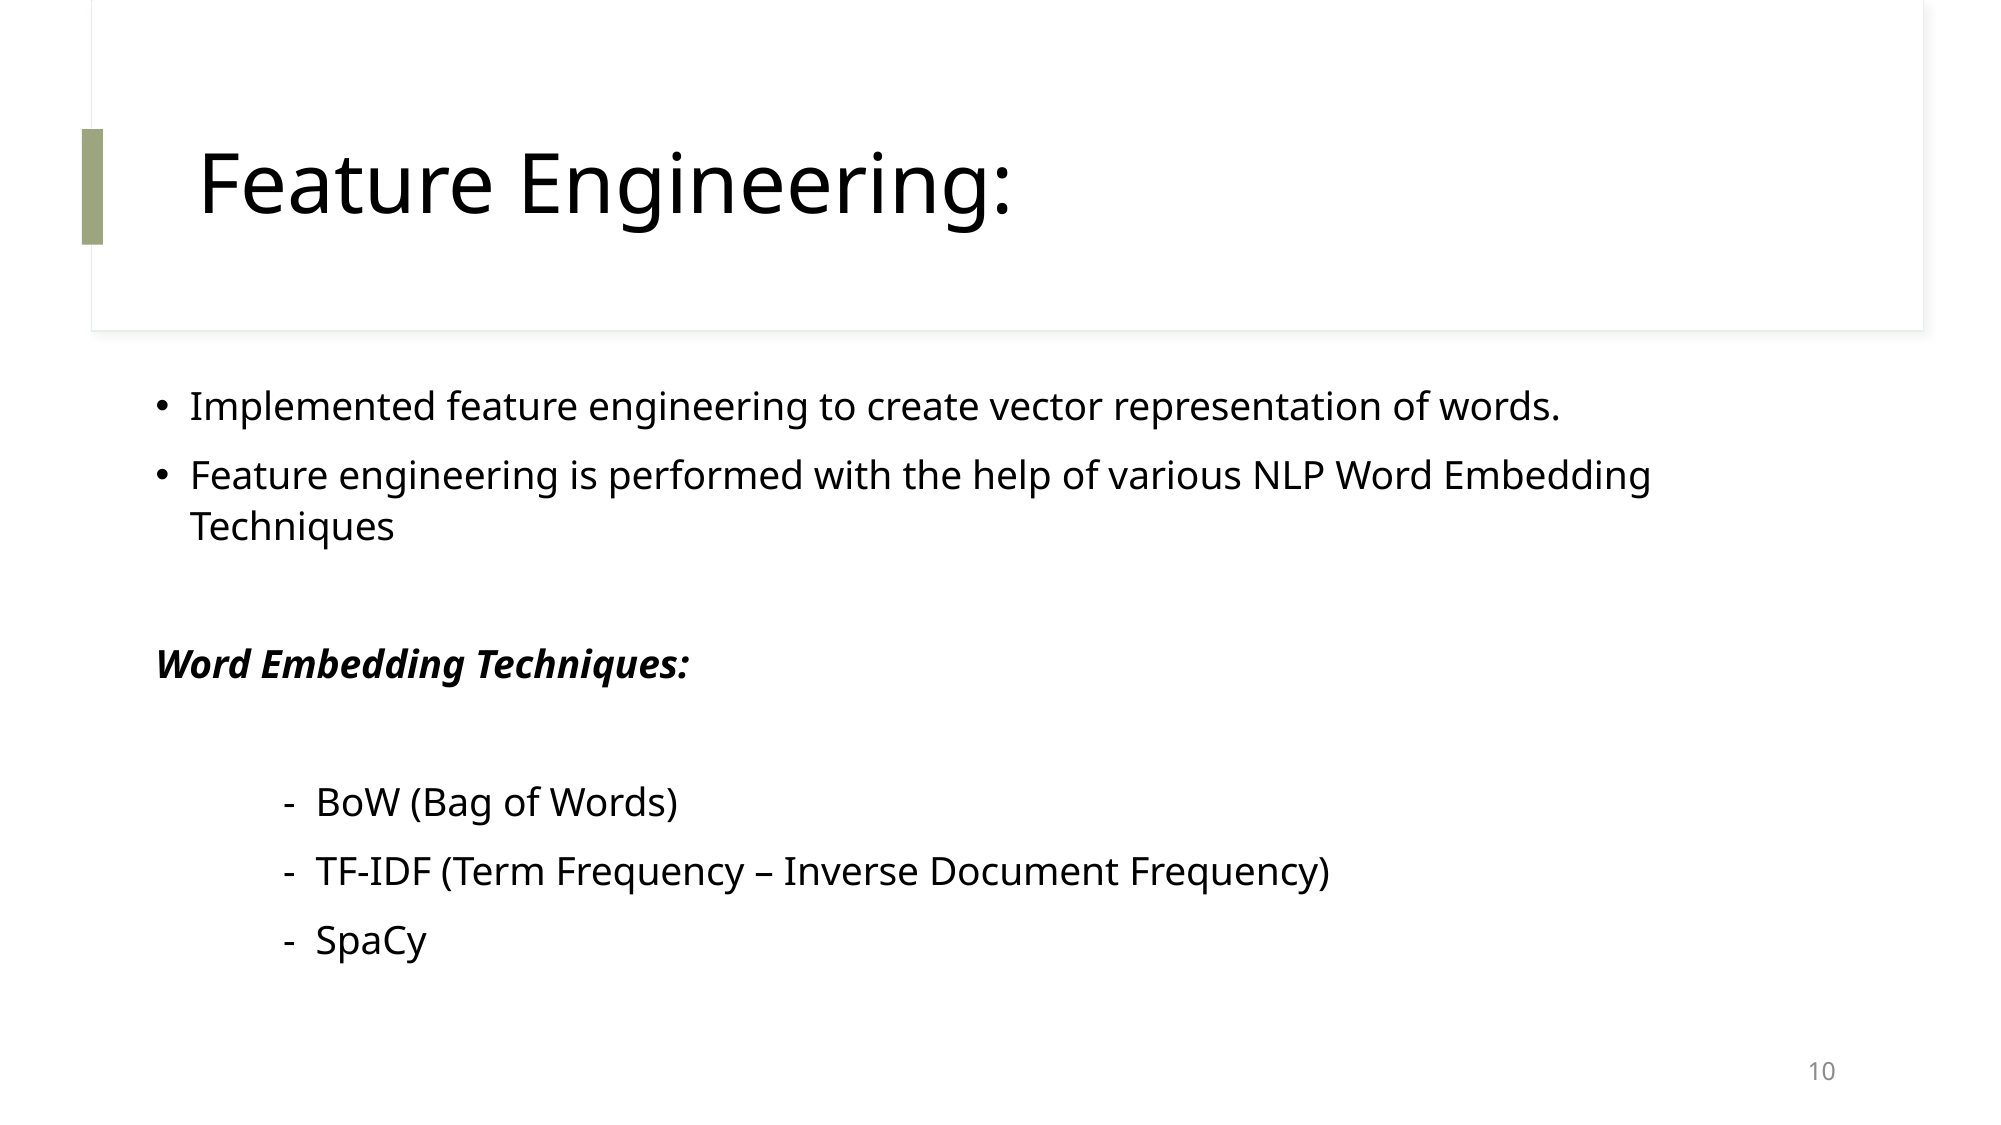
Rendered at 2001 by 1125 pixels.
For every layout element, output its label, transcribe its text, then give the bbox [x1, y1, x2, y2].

title Feature Engineering: [183, 90, 1851, 284]
slide_number 10 [1401, 1042, 1851, 1103]
list Implemented feature engineering to create vector representation of words. Feature engineering is performed with the help of various NLP Word Embedding Techniques Word Embedding Techniques: - BoW (Bag of Words) - TF-IDF (Term Frequency – Inverse Document Frequency) - SpaCy [140, 369, 1809, 976]
